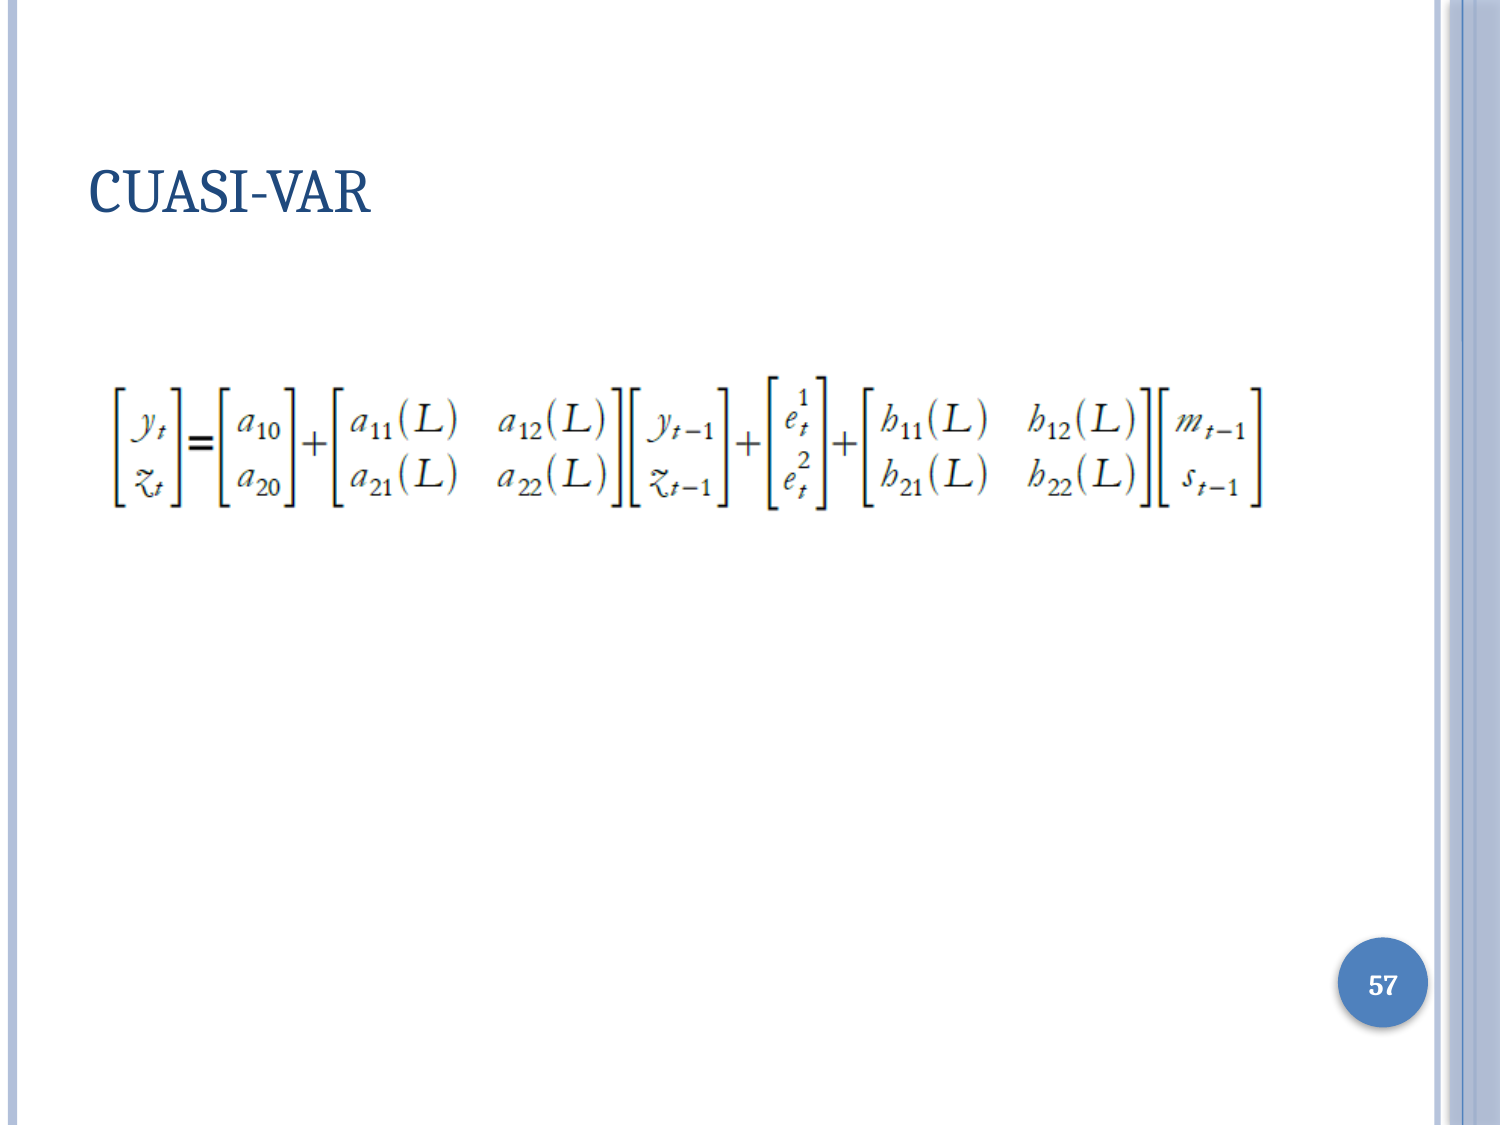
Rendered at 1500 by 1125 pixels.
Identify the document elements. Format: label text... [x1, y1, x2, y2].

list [86, 336, 1313, 556]
slide_number 57 [1333, 940, 1434, 1027]
title CUASI-VAR [75, 45, 1300, 233]
